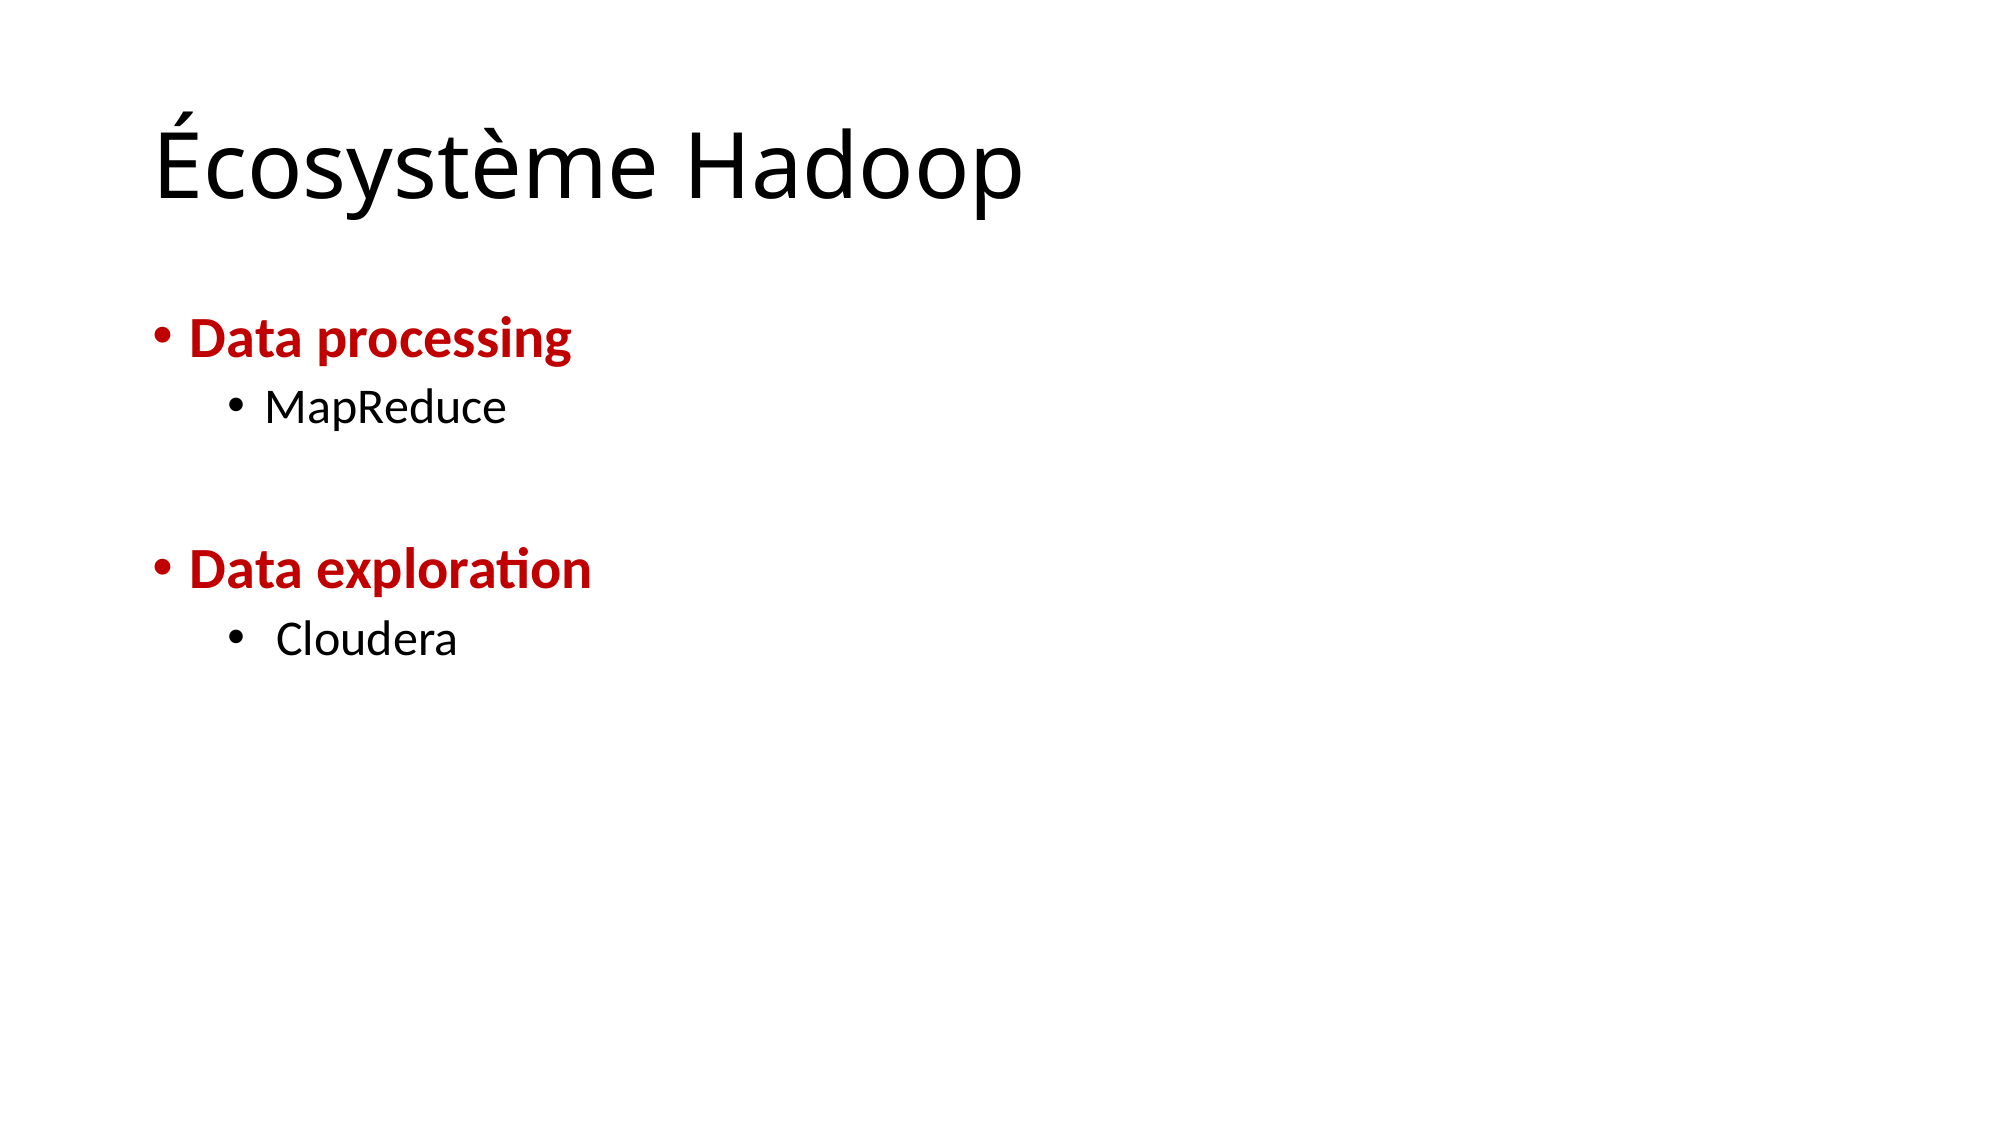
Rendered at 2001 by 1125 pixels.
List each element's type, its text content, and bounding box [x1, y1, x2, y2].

list Data processing MapReduce Data exploration Cloudera [137, 299, 1863, 1014]
title Écosystème Hadoop [137, 59, 1863, 278]
